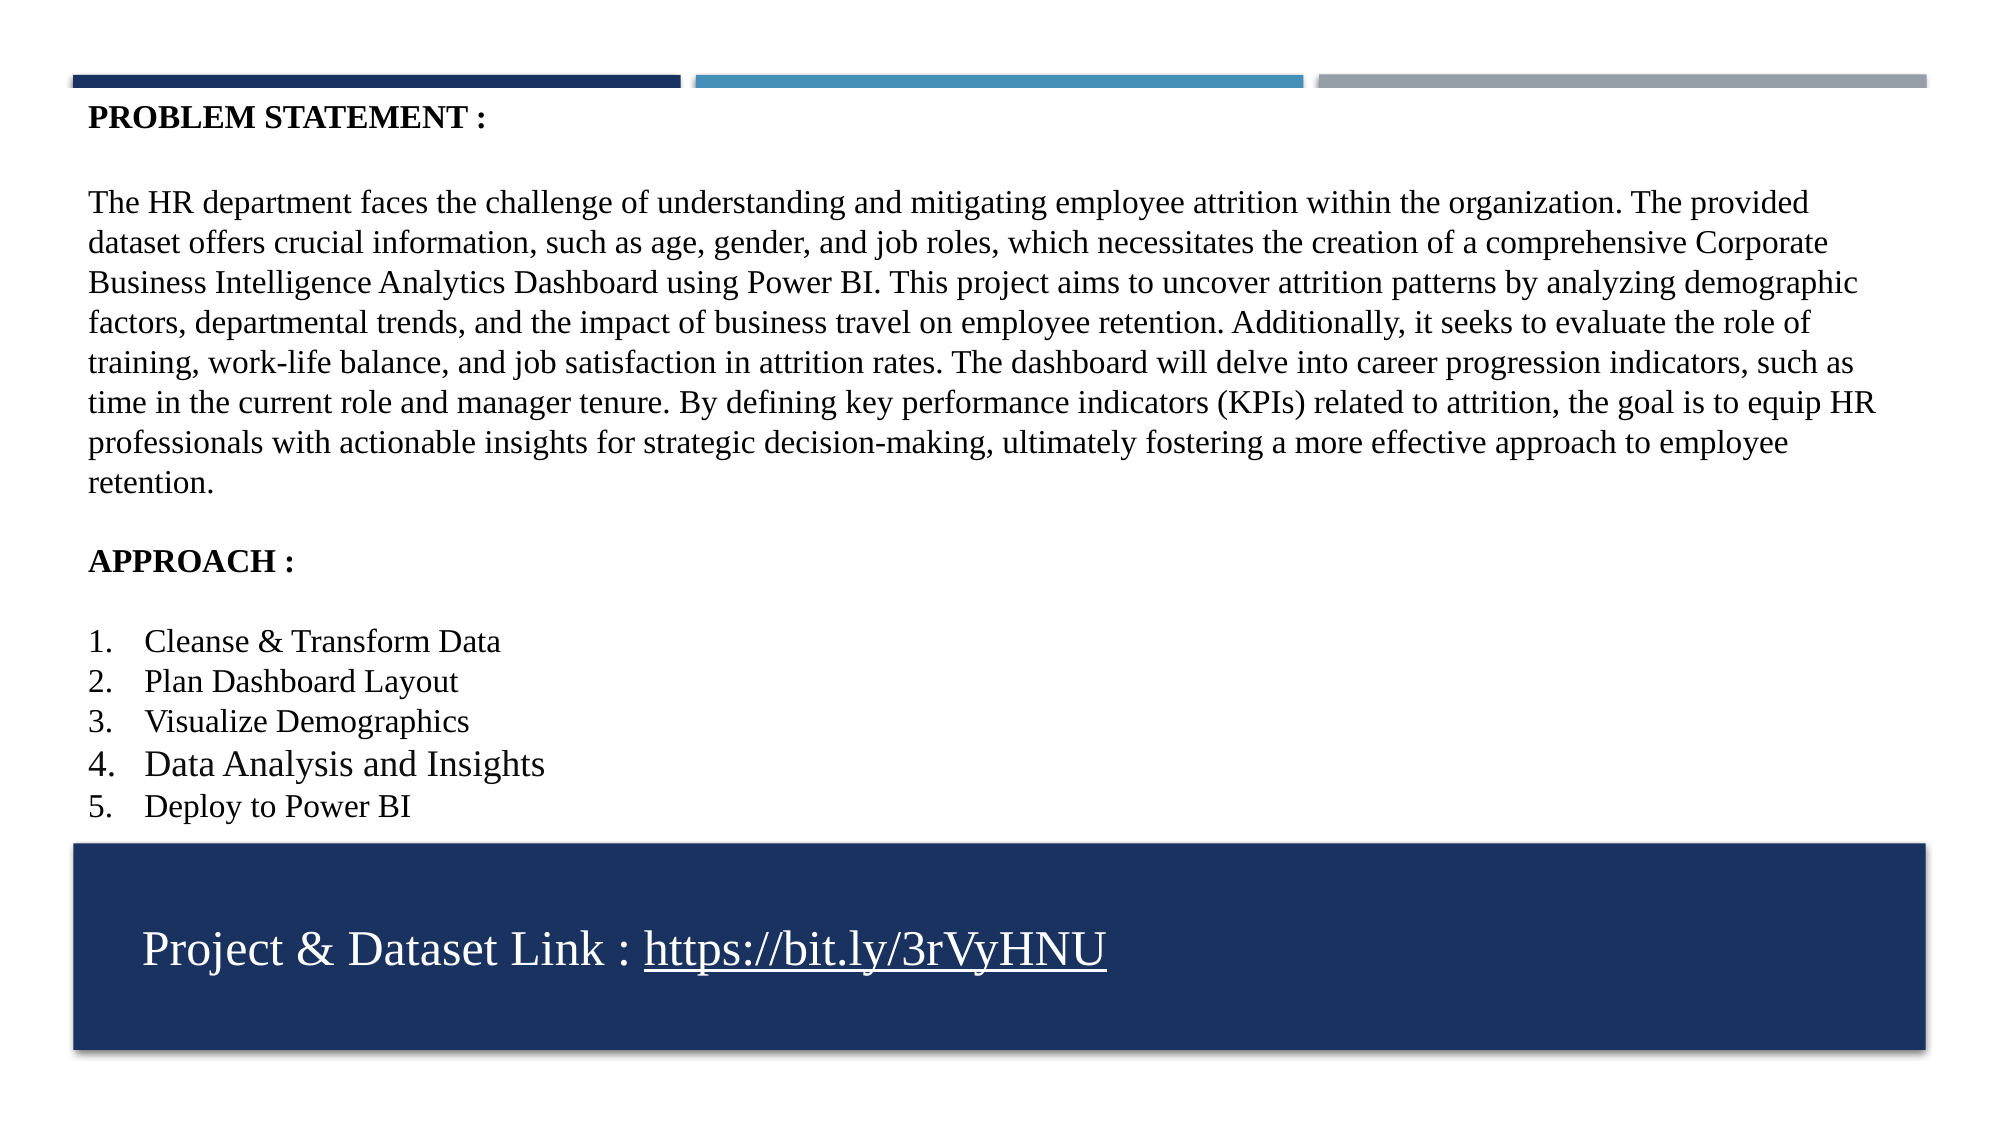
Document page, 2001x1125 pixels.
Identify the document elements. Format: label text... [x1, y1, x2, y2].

text_box Project & Dataset Link : https://bit.ly/3rVyHNU [127, 863, 1872, 1029]
text_box [72, 842, 1927, 1051]
text_box PROBLEM STATEMENT : The HR department faces the challenge of understanding and mitigating employee attrition within the organization. The provided dataset offers crucial information, such as age, gender, and job roles, which necessitates the creation of a comprehensive Corporate Business Intelligence Analytics Dashboard using Power BI. This project aims to uncover attrition patterns by analyzing demographic factors, departmental trends, and the impact of business travel on employee retention. Additionally, it seeks to evaluate the role of training, work-life balance, and job satisfaction in attrition rates. The dashboard will delve into career progression indicators, such as time in the current role and manager tenure. By defining key performance indicators (KPIs) related to attrition, the goal is to equip HR professionals with actionable insights for strategic decision-making, ultimately fostering a more effective approach to employee retention. APPROACH : Cleanse & Transform Data Plan Dashboard Layout Visualize Demographics Data Analysis and Insights Deploy to Power BI [73, 87, 1926, 952]
text_box [0, 86, 2000, 1125]
